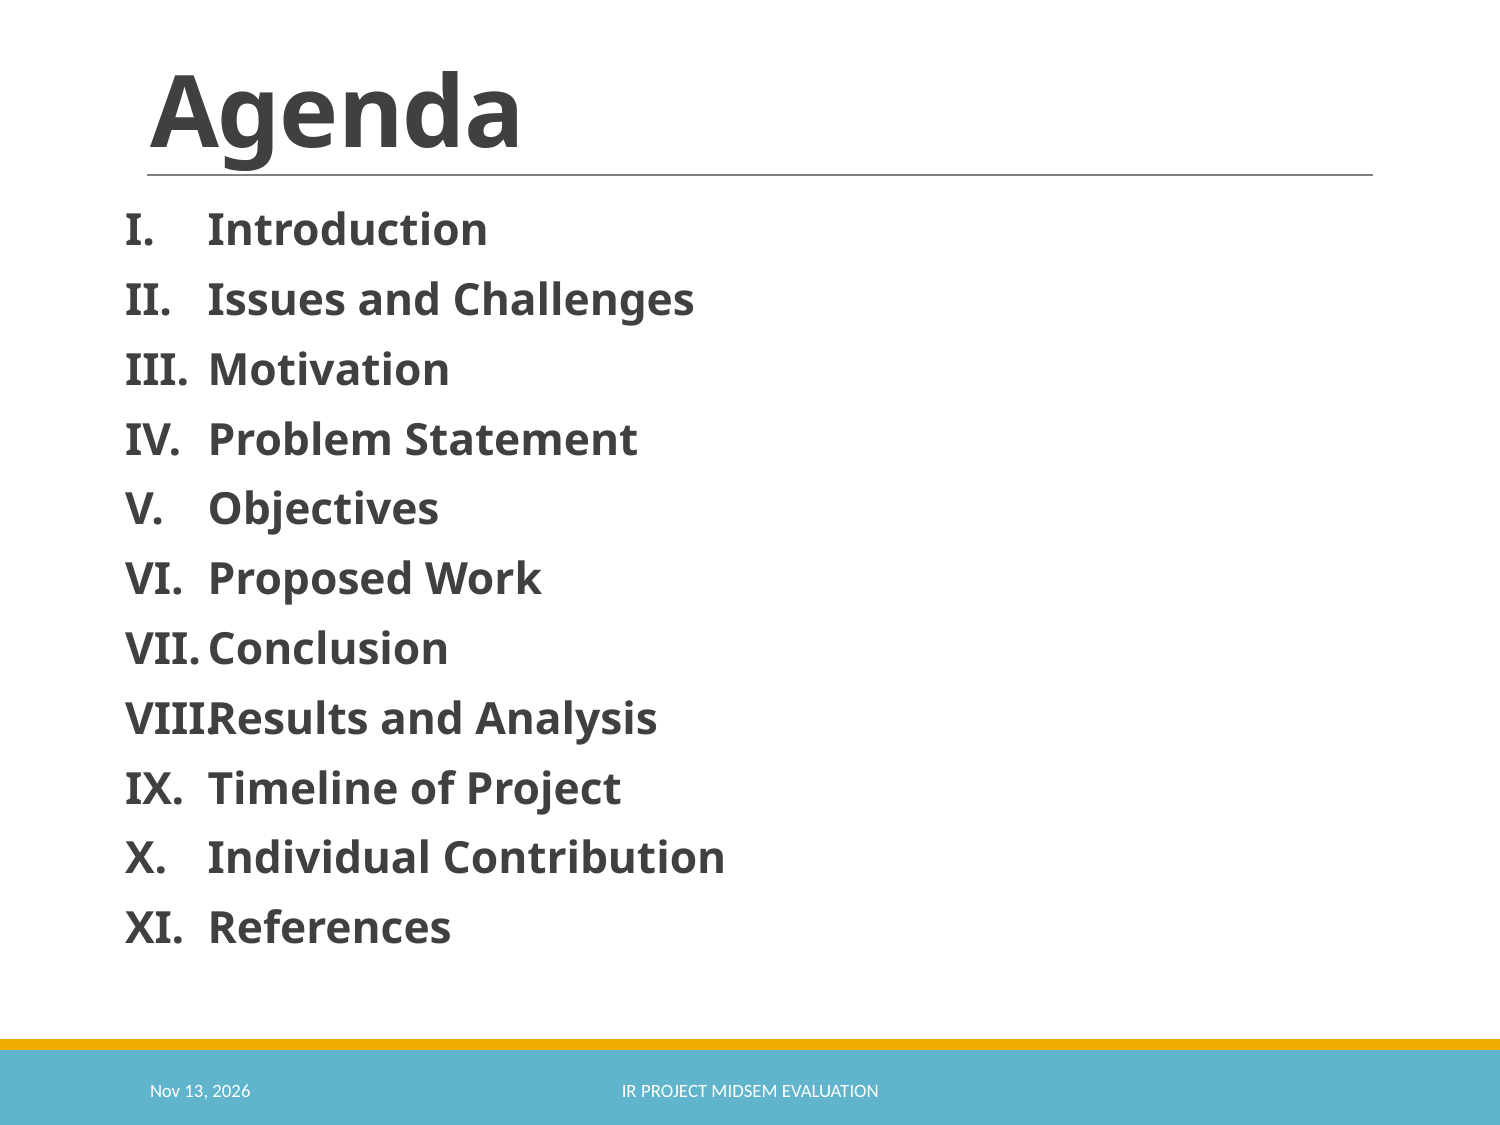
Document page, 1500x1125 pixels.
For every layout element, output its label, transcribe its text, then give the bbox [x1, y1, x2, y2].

list Introduction Issues and Challenges Motivation Problem Statement Objectives Proposed Work Conclusion Results and Analysis Timeline of Project Individual Contribution References [125, 200, 1373, 963]
footer IR Project Midsem Evaluation [453, 1059, 1047, 1120]
title Agenda [135, 47, 1373, 175]
slide_number 20-Jun-20 [135, 1059, 440, 1120]
